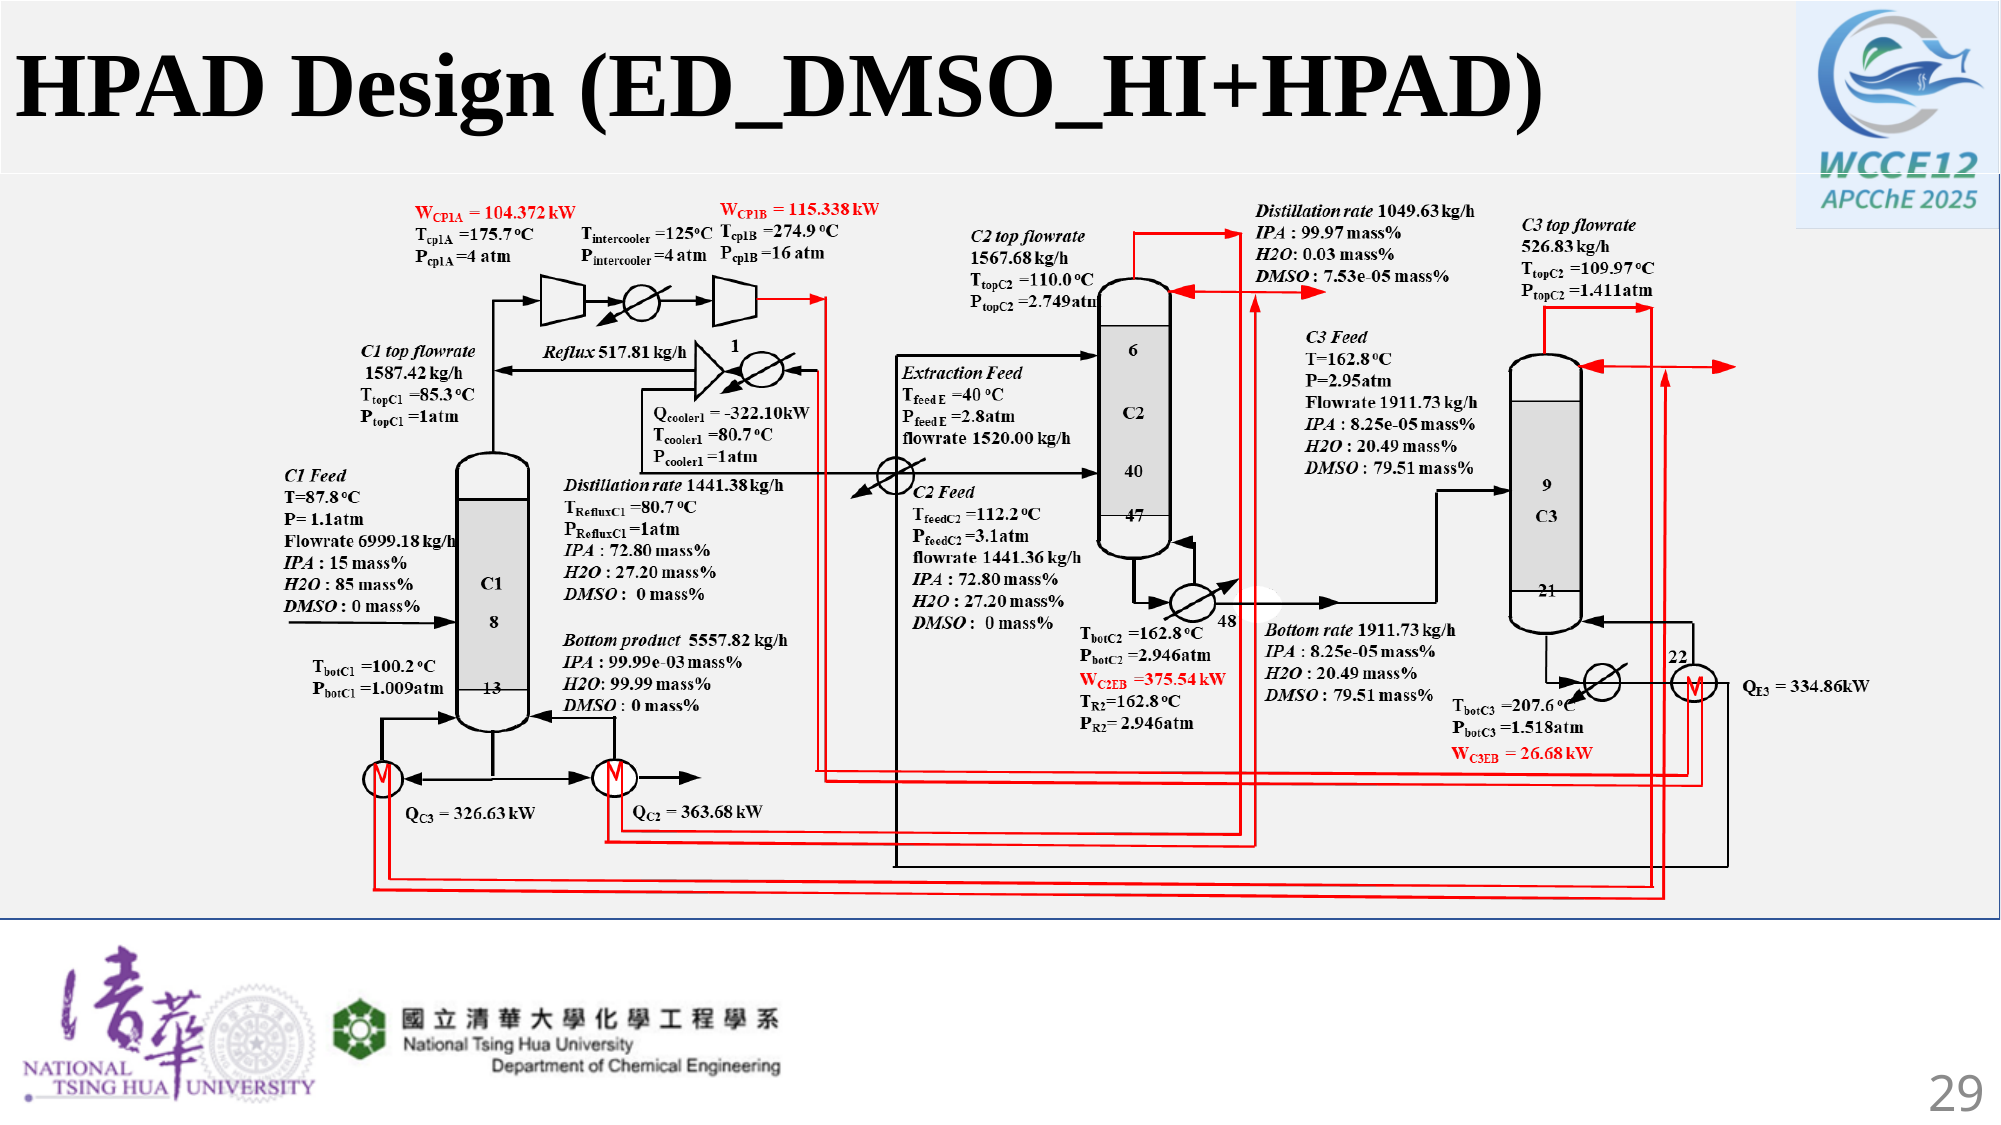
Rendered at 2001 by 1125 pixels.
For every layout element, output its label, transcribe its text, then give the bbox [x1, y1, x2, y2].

picture [0, 920, 2001, 1125]
slide_number 29 [1550, 1065, 2000, 1125]
picture [272, 174, 2000, 900]
title HPAD Design (ED_DMSO_HI+HPAD) [0, 0, 2000, 174]
